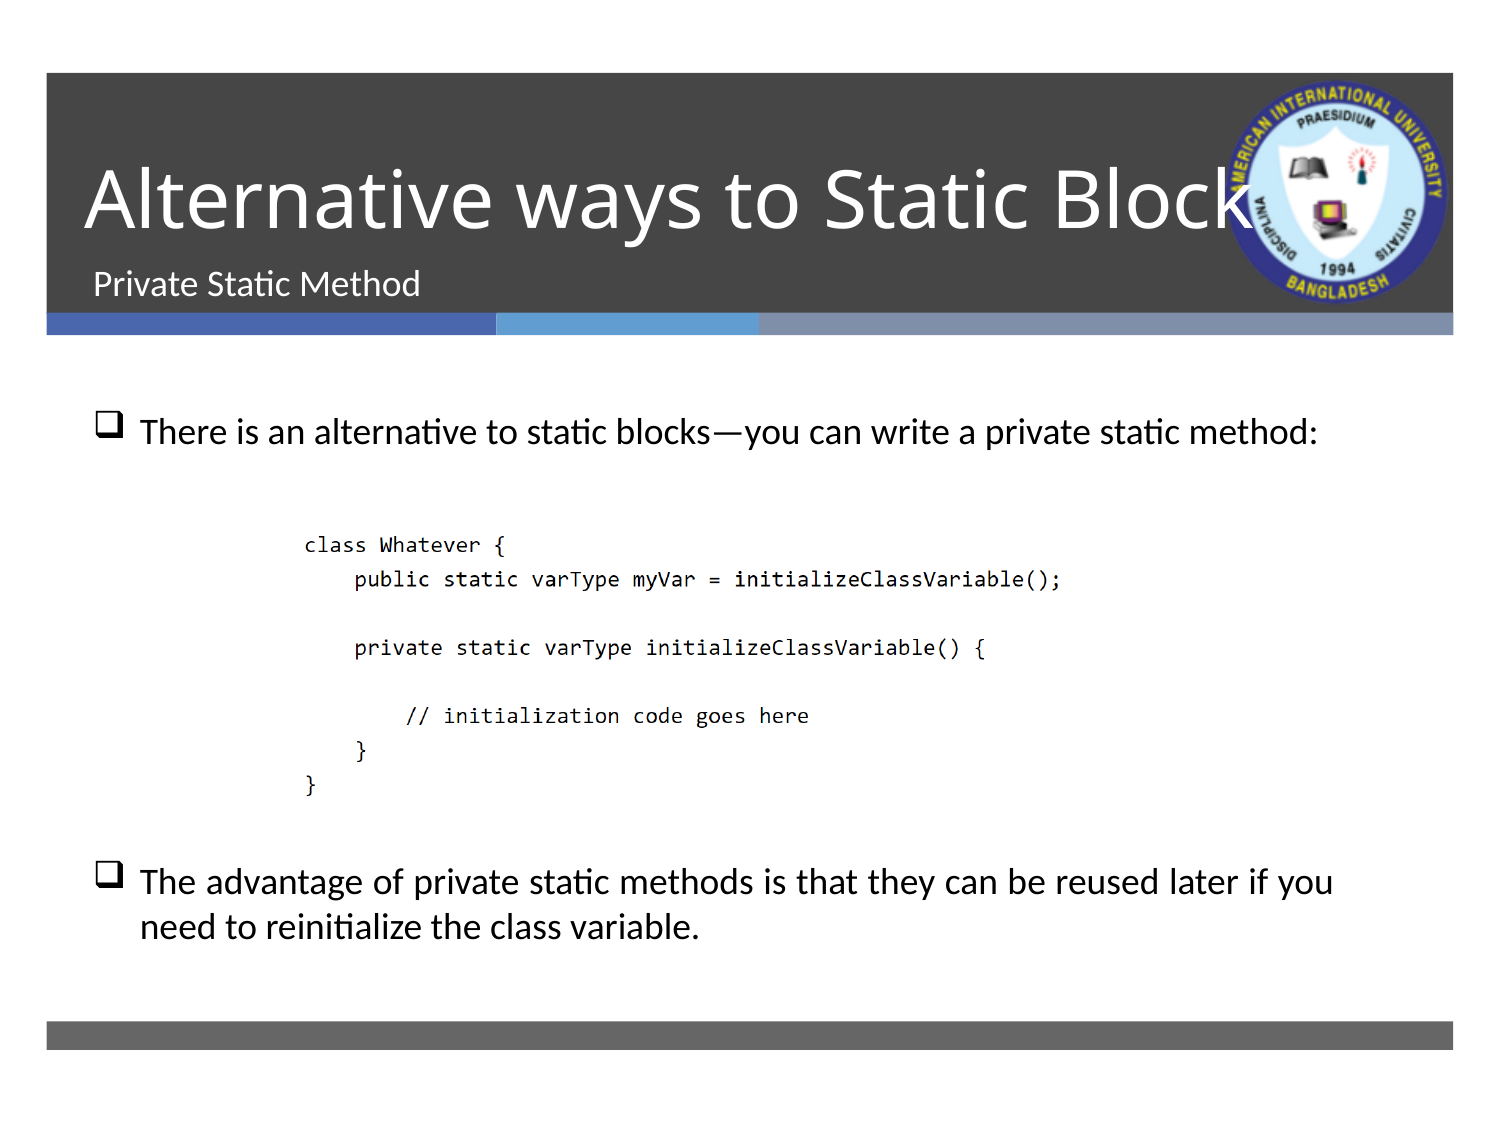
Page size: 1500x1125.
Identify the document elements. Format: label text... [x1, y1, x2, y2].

picture [266, 508, 1153, 813]
subtitle Private Static Method [78, 251, 1351, 331]
text_box There is an alternative to static blocks—you can write a private static method: The advantage of private static methods is that they can be reused later if you need to reinitialize the class variable. [78, 399, 1351, 955]
picture [1351, 75, 1454, 310]
title Alternative ways to Static Block [69, 73, 1351, 253]
